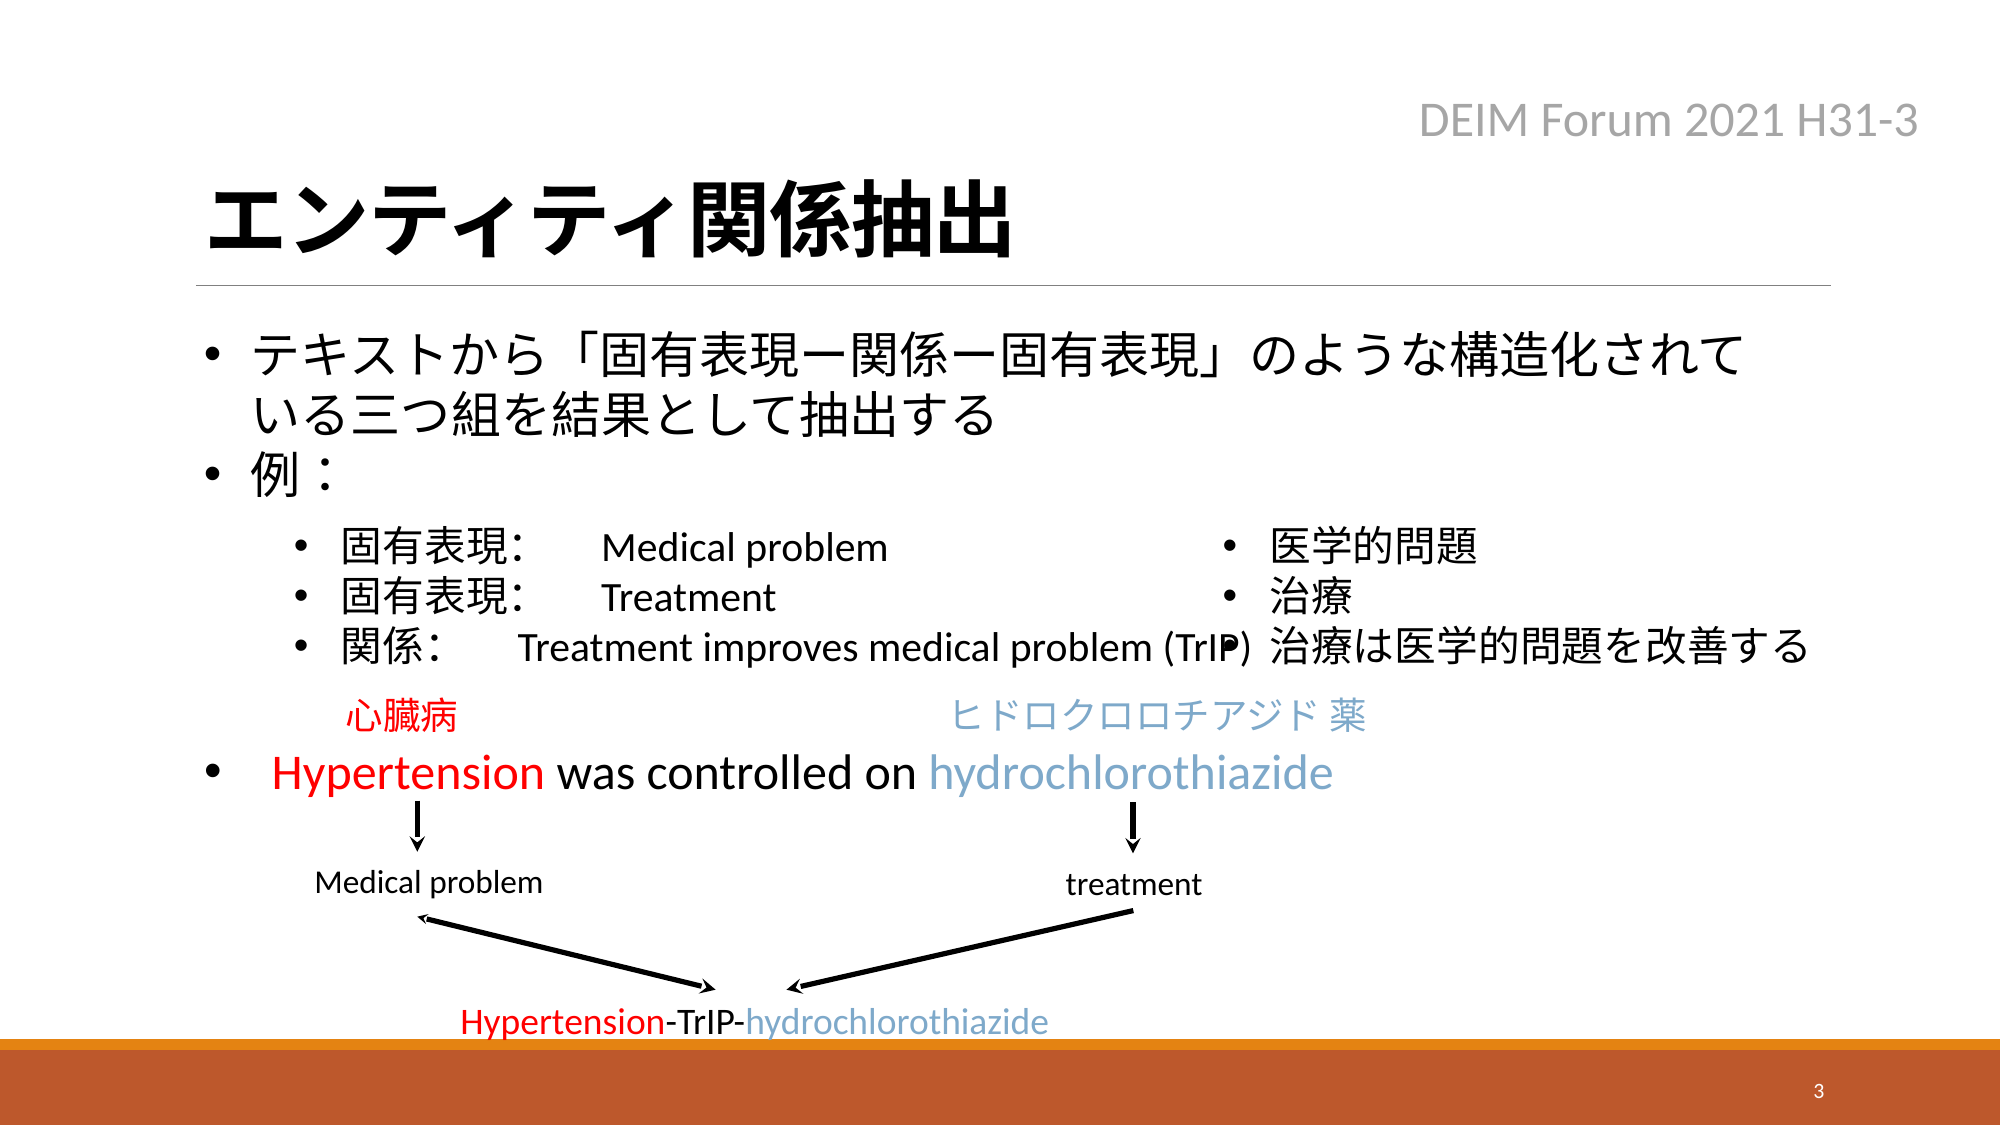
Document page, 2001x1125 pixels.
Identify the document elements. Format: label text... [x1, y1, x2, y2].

text_box 固有表現： Medical problem 固有表現： Treatment 関係： Treatment improves medical problem (TrIP) [279, 512, 1207, 678]
text_box 医学的問題 治療 治療は医学的問題を改善する [1207, 512, 2000, 678]
title エンティティ関係抽出 [189, 37, 1840, 276]
text_box ヒドロクロロチアジド 薬 [932, 685, 1419, 745]
text_box テキストから「固有表現ー関係ー固有表現」のような構造化されている三つ組を結果として抽出する​ 例： [189, 316, 1764, 556]
text_box DEIM Forum 2021 H31-3 [1404, 78, 1970, 154]
text_box Hypertension was controlled on hydrochlorothiazide [189, 732, 1950, 868]
slide_number 3 [1624, 1059, 1840, 1120]
text_box 心臓病 [331, 685, 582, 745]
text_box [299, 800, 1396, 1051]
